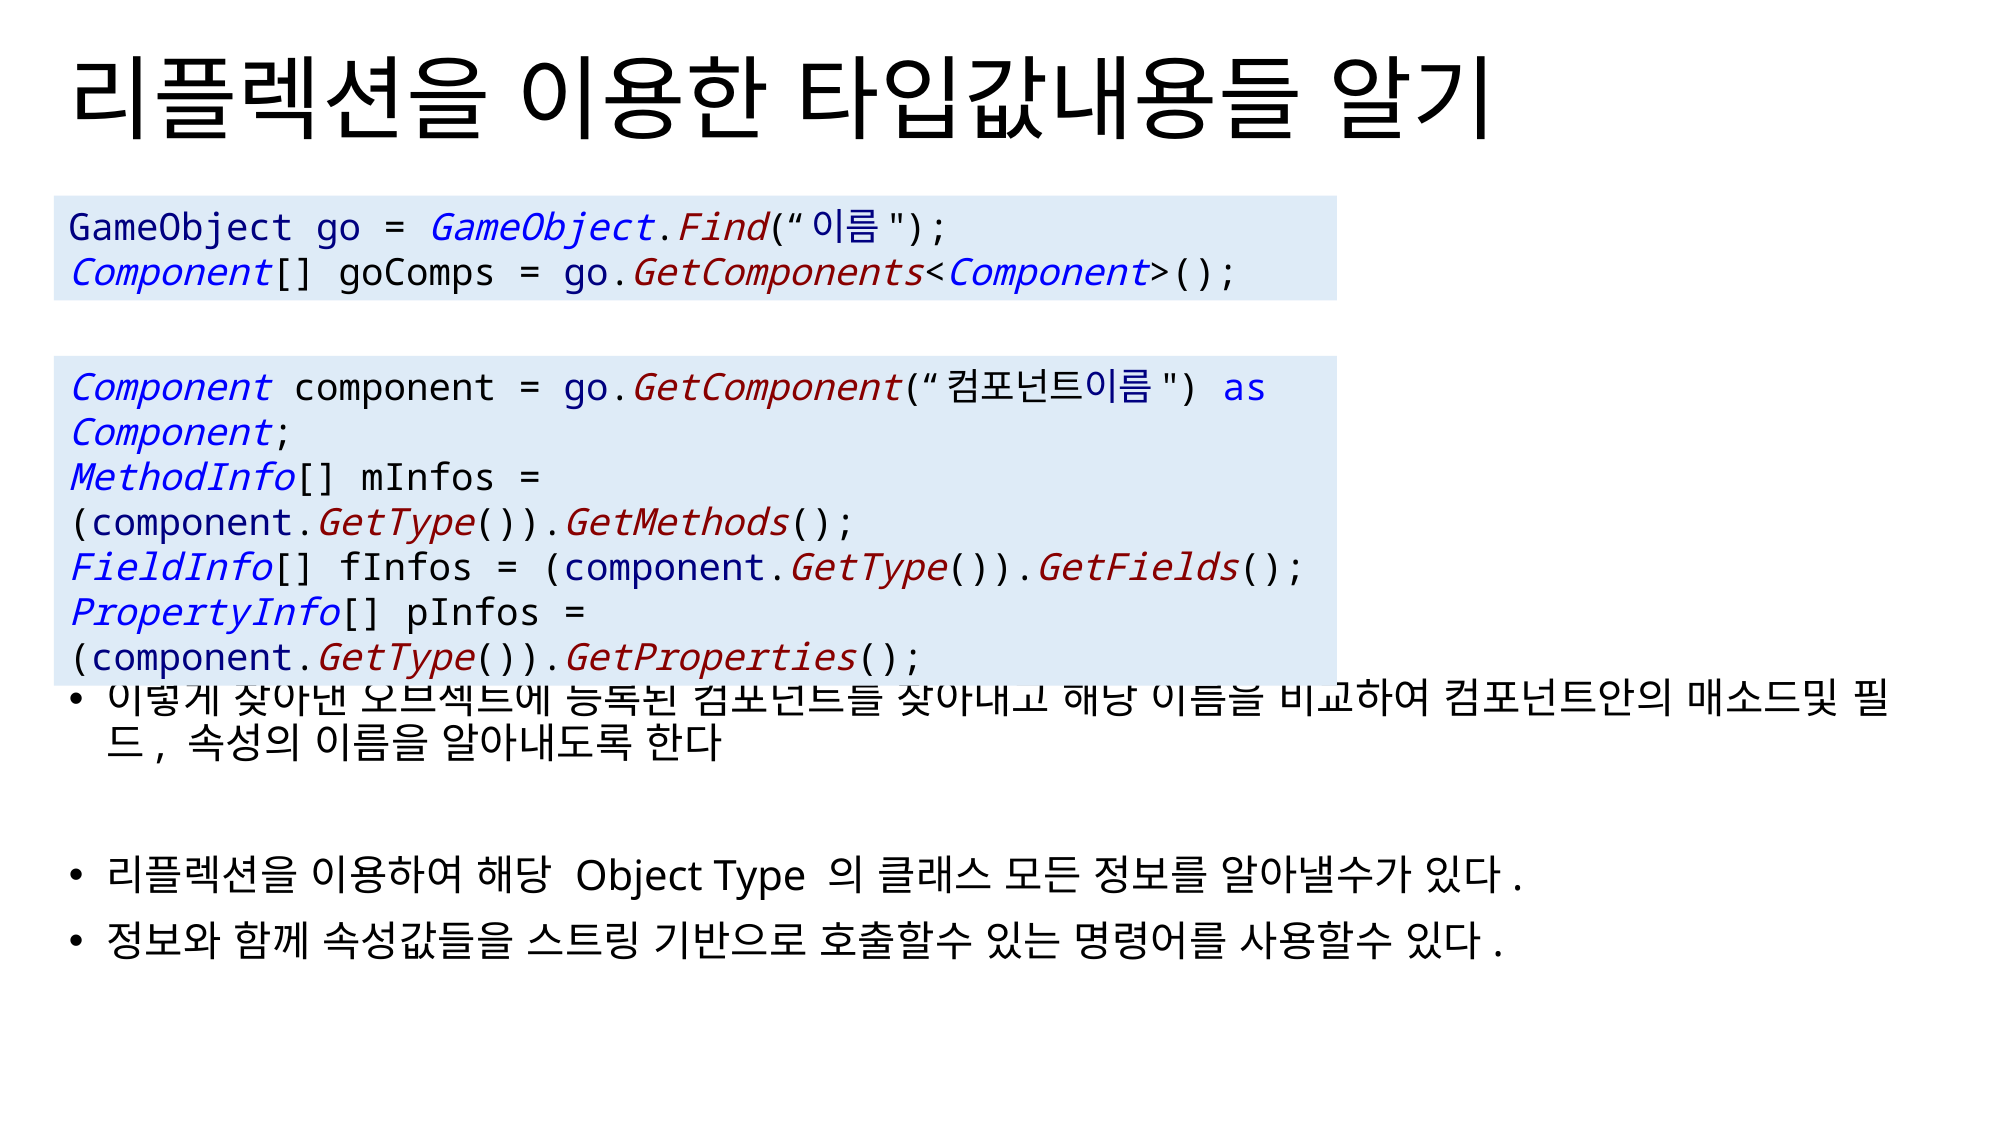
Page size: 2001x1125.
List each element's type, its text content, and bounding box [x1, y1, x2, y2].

text_box GameObject go = GameObject.Find(“이름"); Component[] goComps = go.GetComponents<Component>(); [53, 195, 1337, 301]
text_box Component component = go.GetComponent(“컴포넌트이름") as Component; MethodInfo[] mInfos = (component.GetType()).GetMethods(); FieldInfo[] fInfos = (component.GetType()).GetFields(); PropertyInfo[] pInfos = (component.GetType()).GetProperties(); [53, 355, 1337, 686]
title 리플렉션을 이용한 타입값내용들 알기 [54, 31, 1946, 174]
list 이렇게 찾아낸 오브젝트에 등록된 컴포넌트를 찾아내고 해당 이름을 비교하여 컴포넌트안의 매소드및 필드, 속성의 이름을 알아내도록 한다 리플렉션을 이용하여 해당 Object Type 의 클래스 모든 정보를 알아낼수가 있다. 정보와 함께 속성값들을 스트링 기반으로 호출할수 있는 명령어를 사용할수 있다. [54, 670, 1946, 1069]
